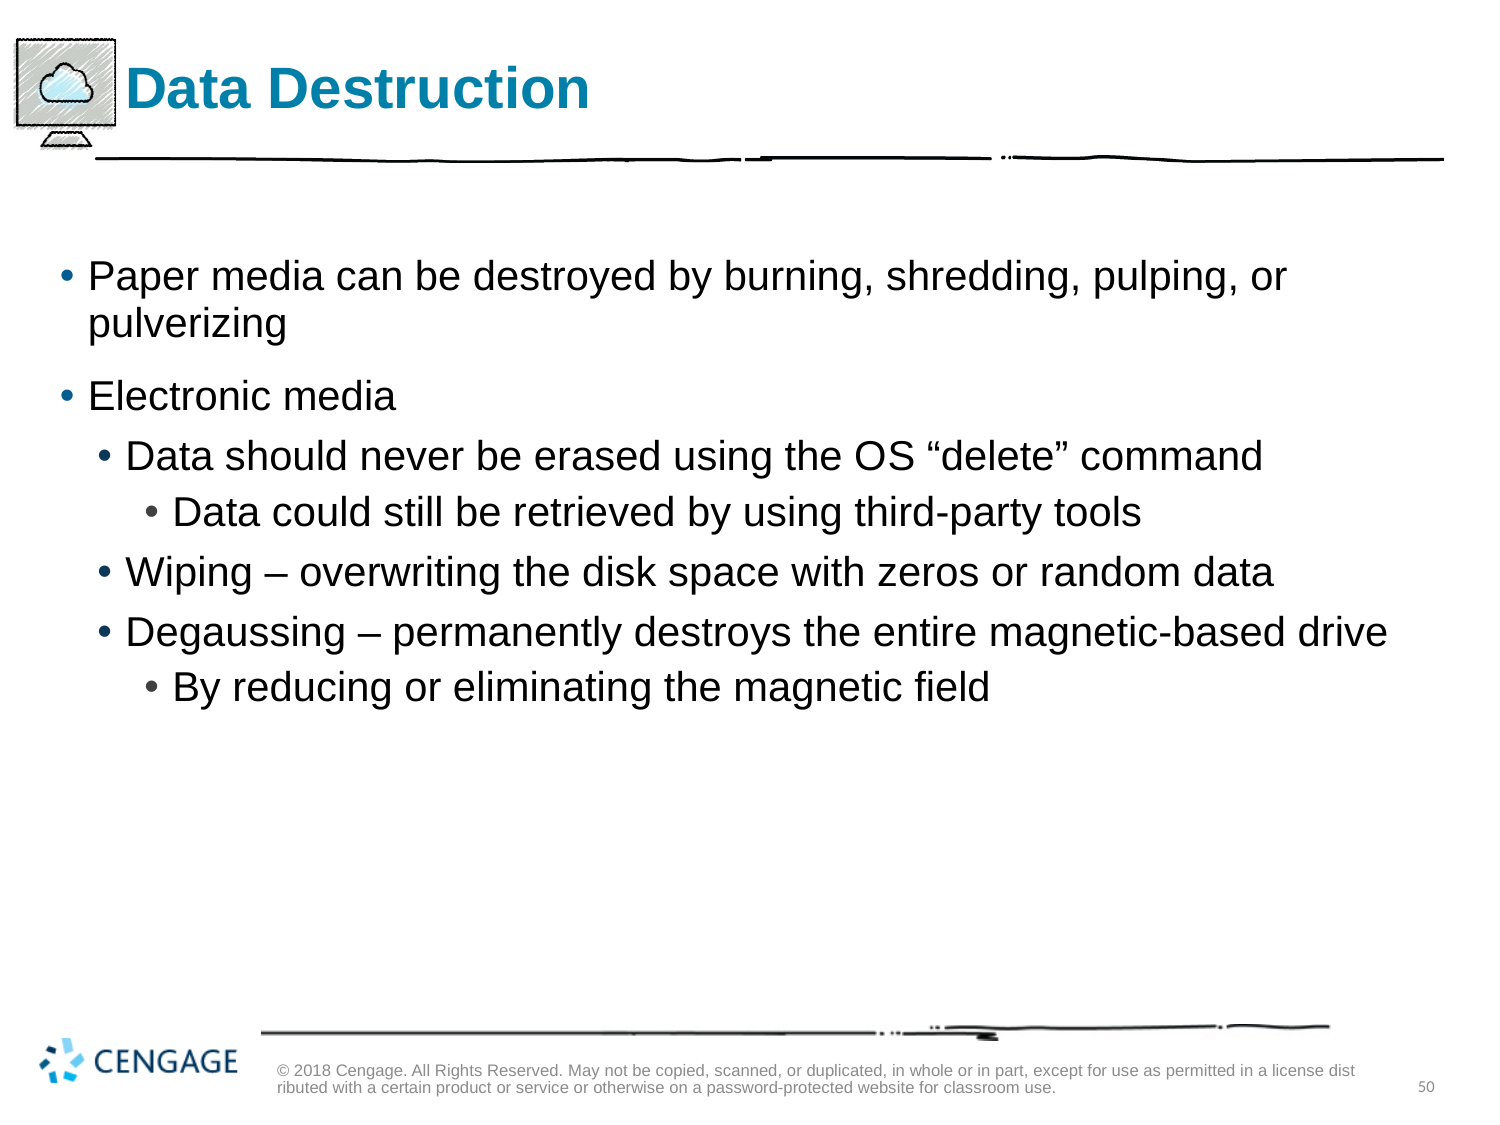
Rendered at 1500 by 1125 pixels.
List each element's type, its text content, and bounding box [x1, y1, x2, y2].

footer © 2018 Cengage. All Rights Reserved. May not be copied, scanned, or duplicated, in whole or in part, except for use as permitted in a license distributed with a certain product or service or otherwise on a password-protected website for classroom use. [262, 1050, 1375, 1091]
picture [19, 1024, 250, 1096]
picture [95, 155, 1444, 163]
list Paper media can be destroyed by burning, shredding, pulping, or pulverizing Electronic media Data should never be erased using the O S “delete” command Data could still be retrieved by using third-party tools Wiping – overwriting the disk space with zeros or random data Degaussing – permanently destroys the entire magnetic-based drive By reducing or eliminating the magnetic field [59, 252, 1441, 720]
picture [13, 36, 117, 151]
picture [261, 1024, 1331, 1041]
title Data Destruction [125, 60, 1442, 121]
